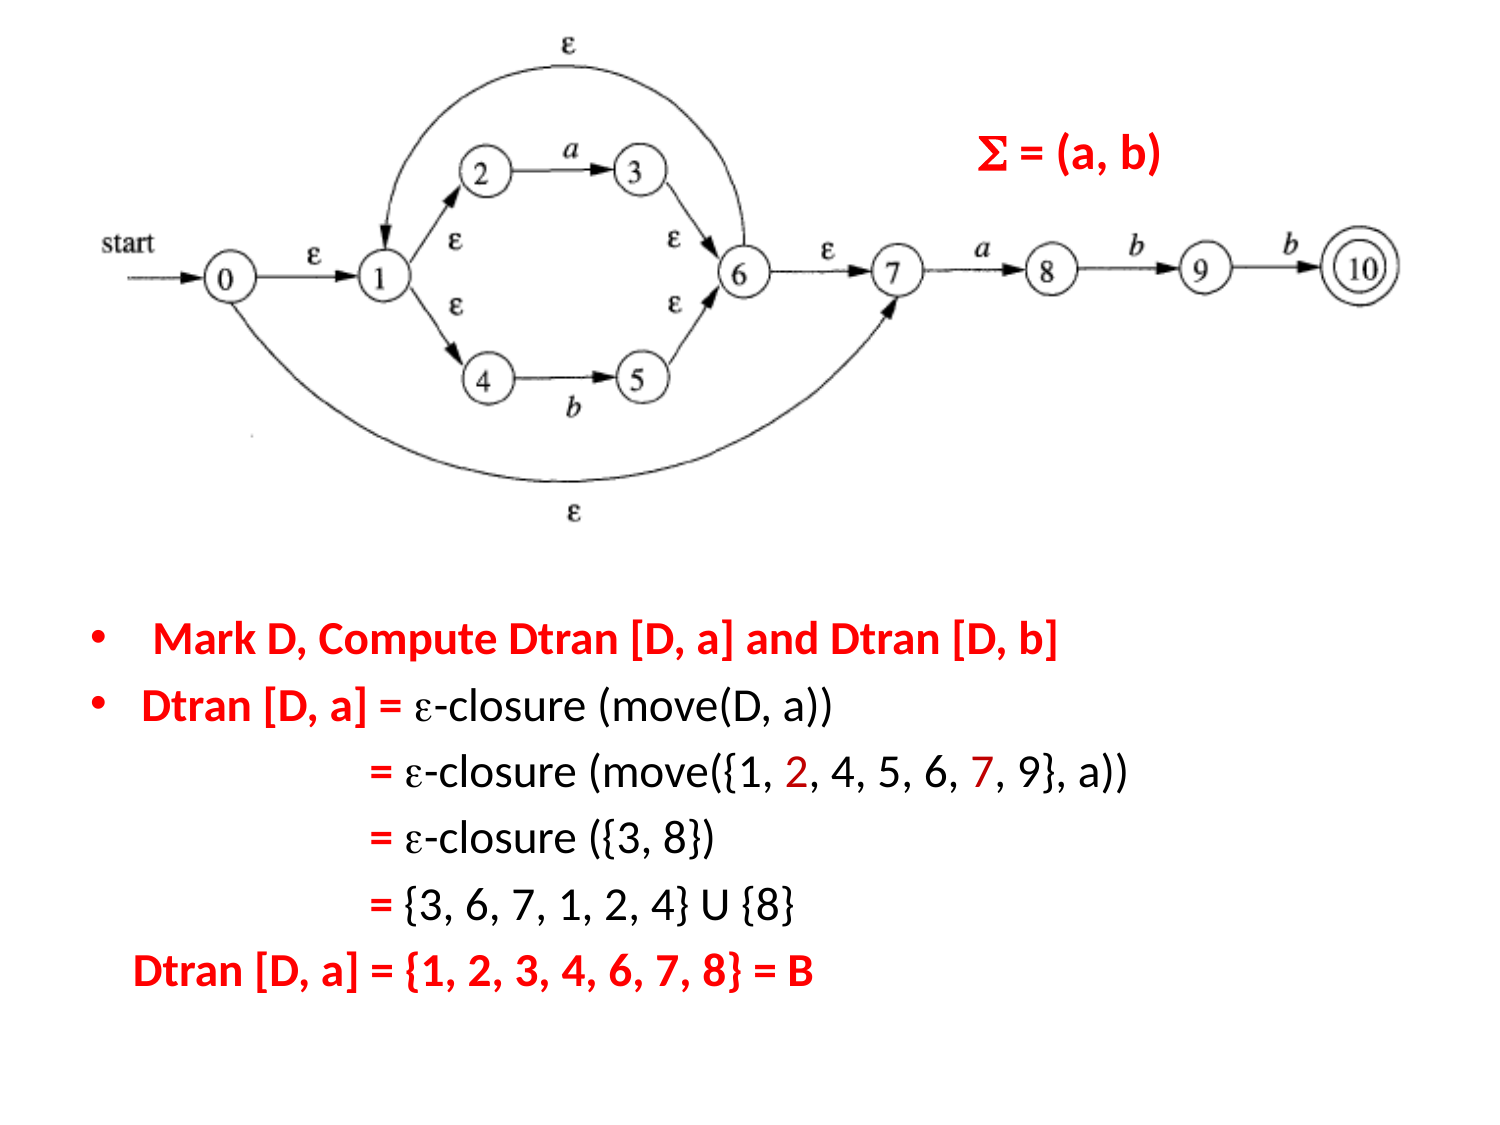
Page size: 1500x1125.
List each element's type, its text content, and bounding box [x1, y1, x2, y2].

list Mark D, Compute Dtran [D, a] and Dtran [D, b] Dtran [D, a] = -closure (move(D, a)) = -closure (move({1, 2, 4, 5, 6, 7, 9}, a)) = -closure ({3, 8}) = {3, 6, 7, 1, 2, 4} U {8} Dtran [D, a] = {1, 2, 3, 4, 6, 7, 8} = B [75, 600, 1425, 1005]
picture [75, 12, 1418, 538]
